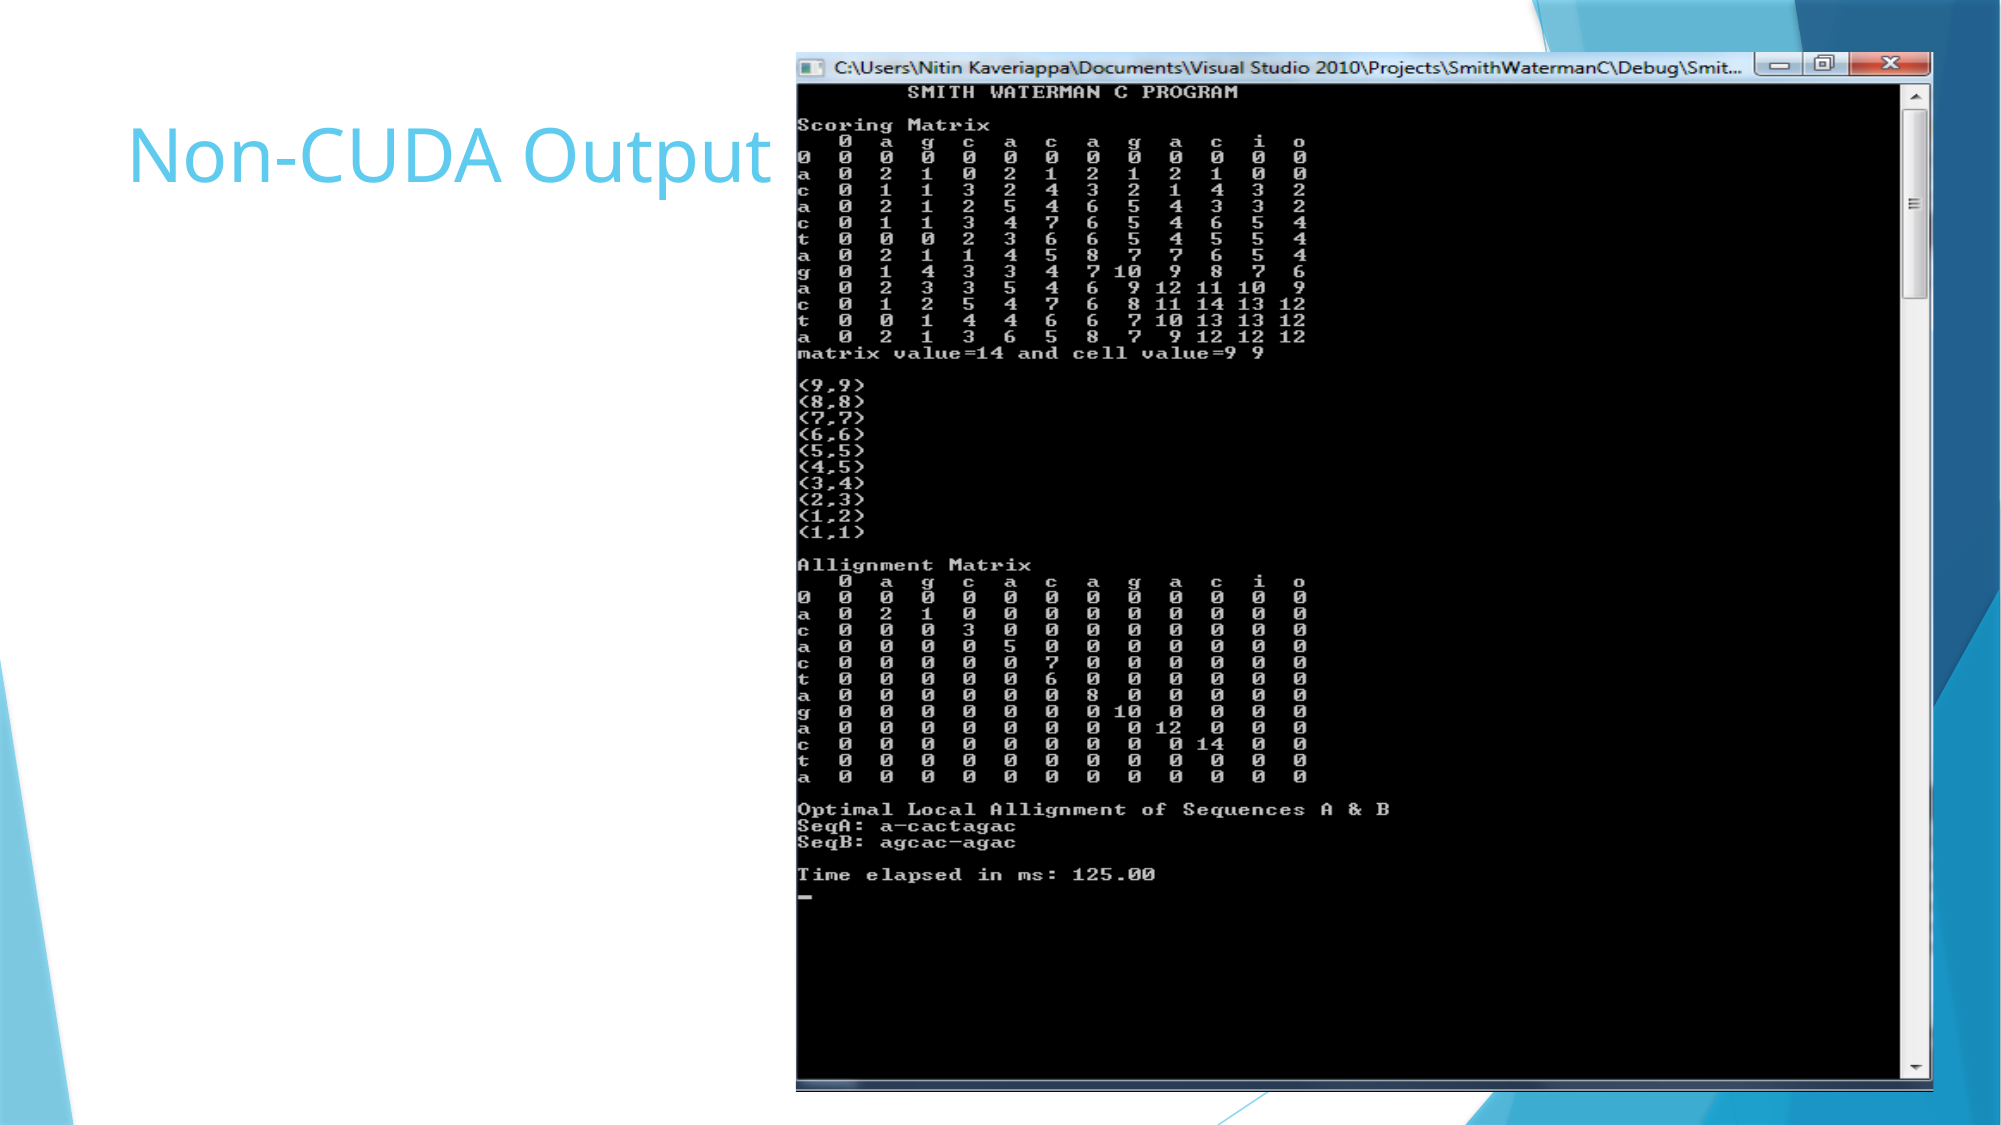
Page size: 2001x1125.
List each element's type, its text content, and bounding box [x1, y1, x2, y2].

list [795, 51, 1934, 1093]
title Non-CUDA Output [111, 99, 790, 317]
